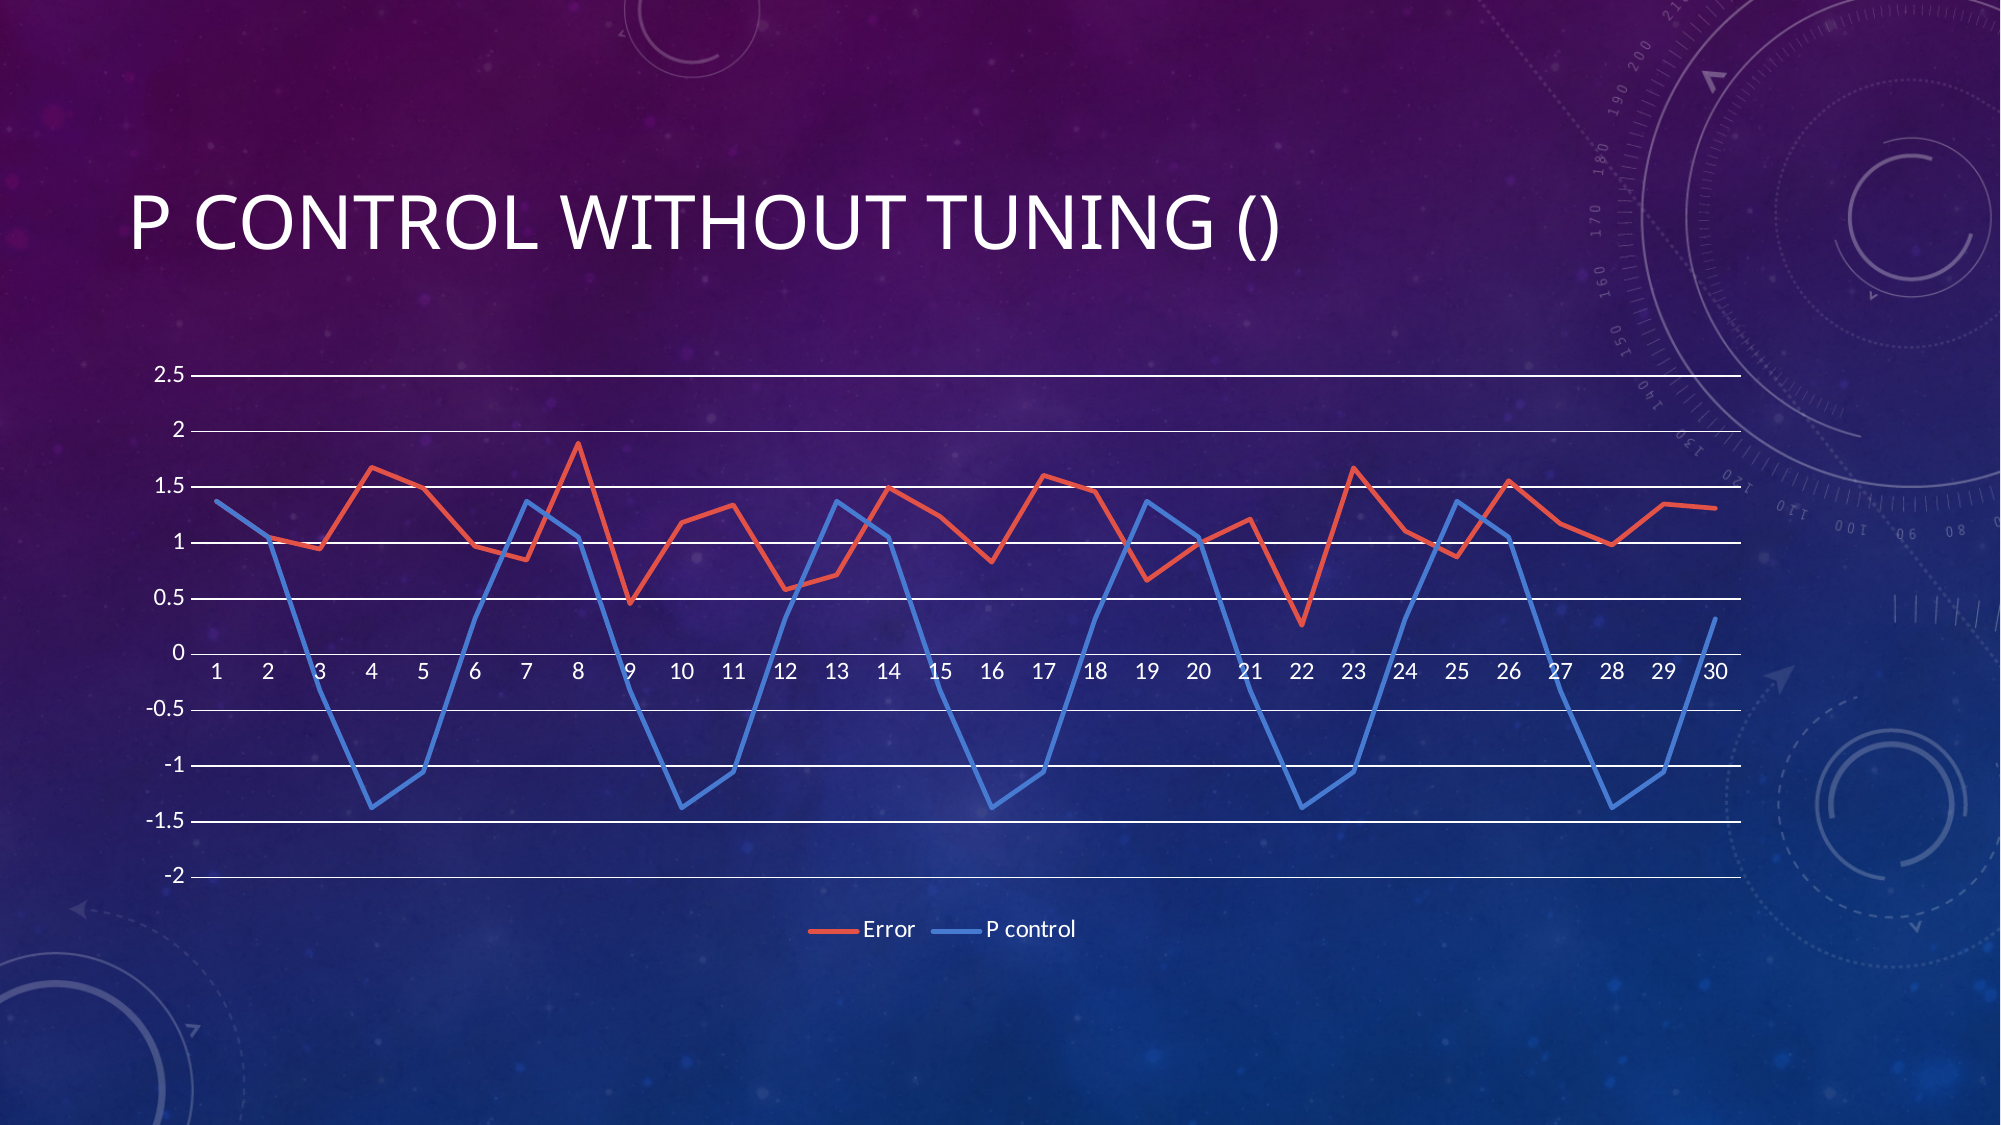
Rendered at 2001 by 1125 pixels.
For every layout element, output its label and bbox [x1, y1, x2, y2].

chart [112, 350, 1775, 951]
picture [0, 0, 2001, 1125]
